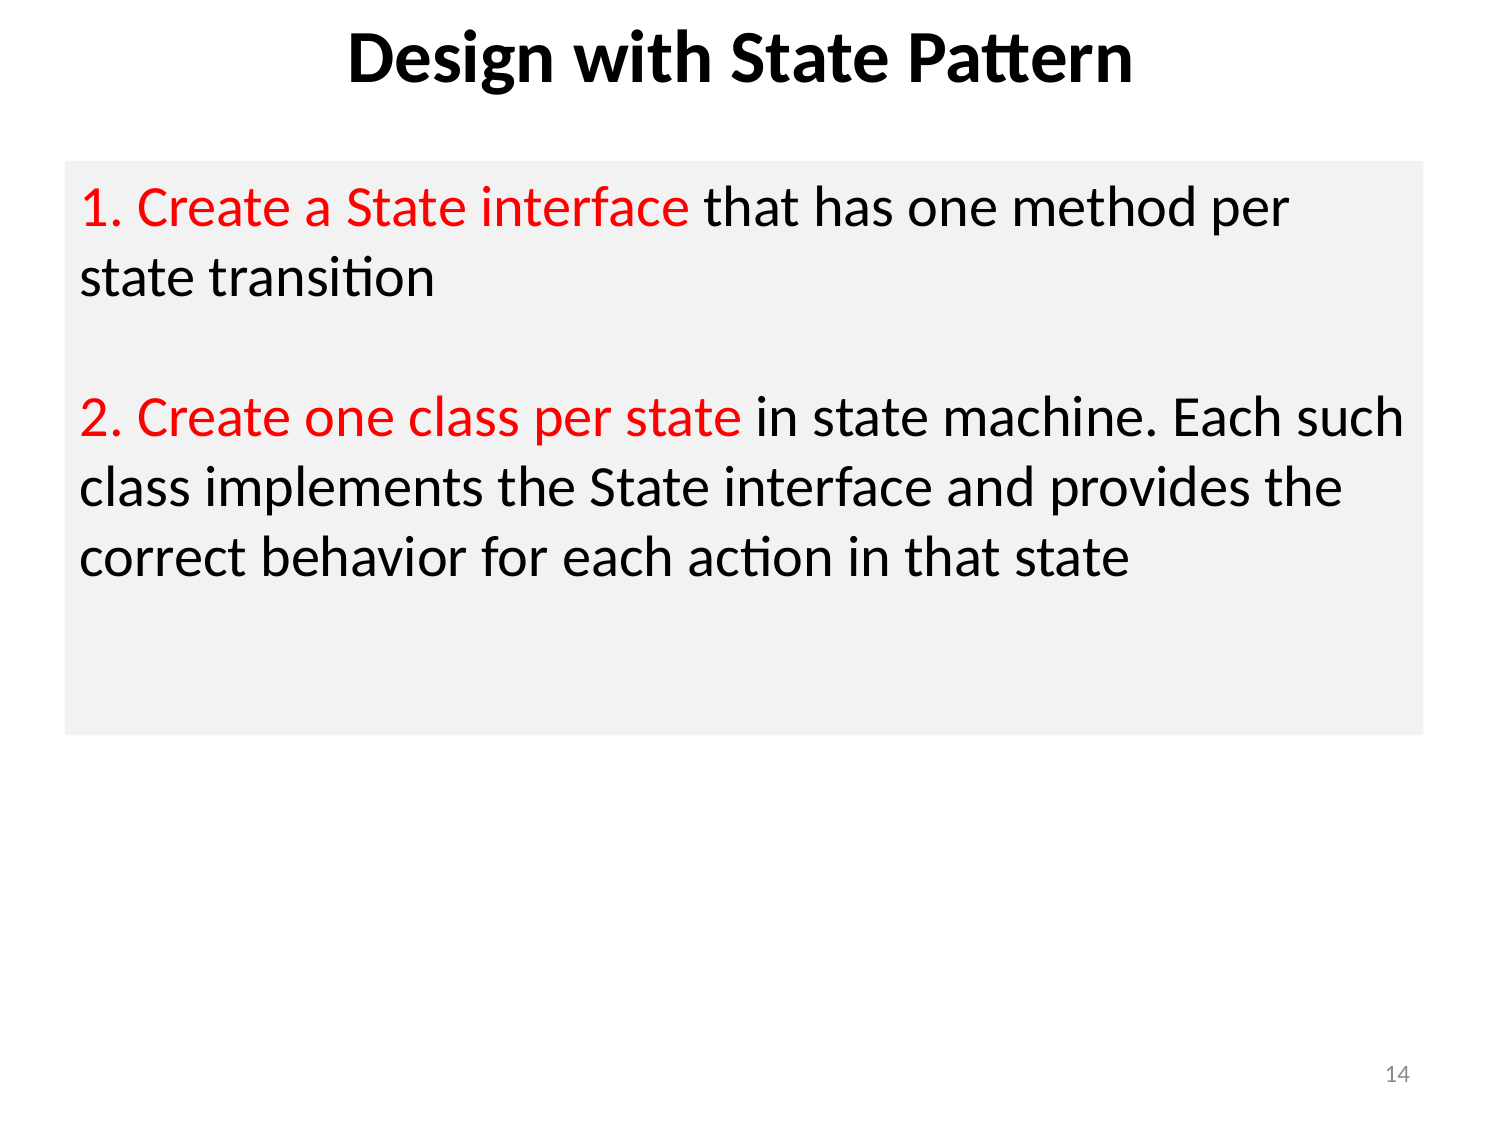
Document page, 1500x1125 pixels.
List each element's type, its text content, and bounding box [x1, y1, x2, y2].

text_box Design with State Pattern [0, 0, 1500, 105]
slide_number 14 [1074, 1042, 1425, 1103]
text_box 1. Create a State interface that has one method per state transition 2. Create one class per state in state machine. Each such class implements the State interface and provides the correct behavior for each action in that state [64, 160, 1424, 736]
